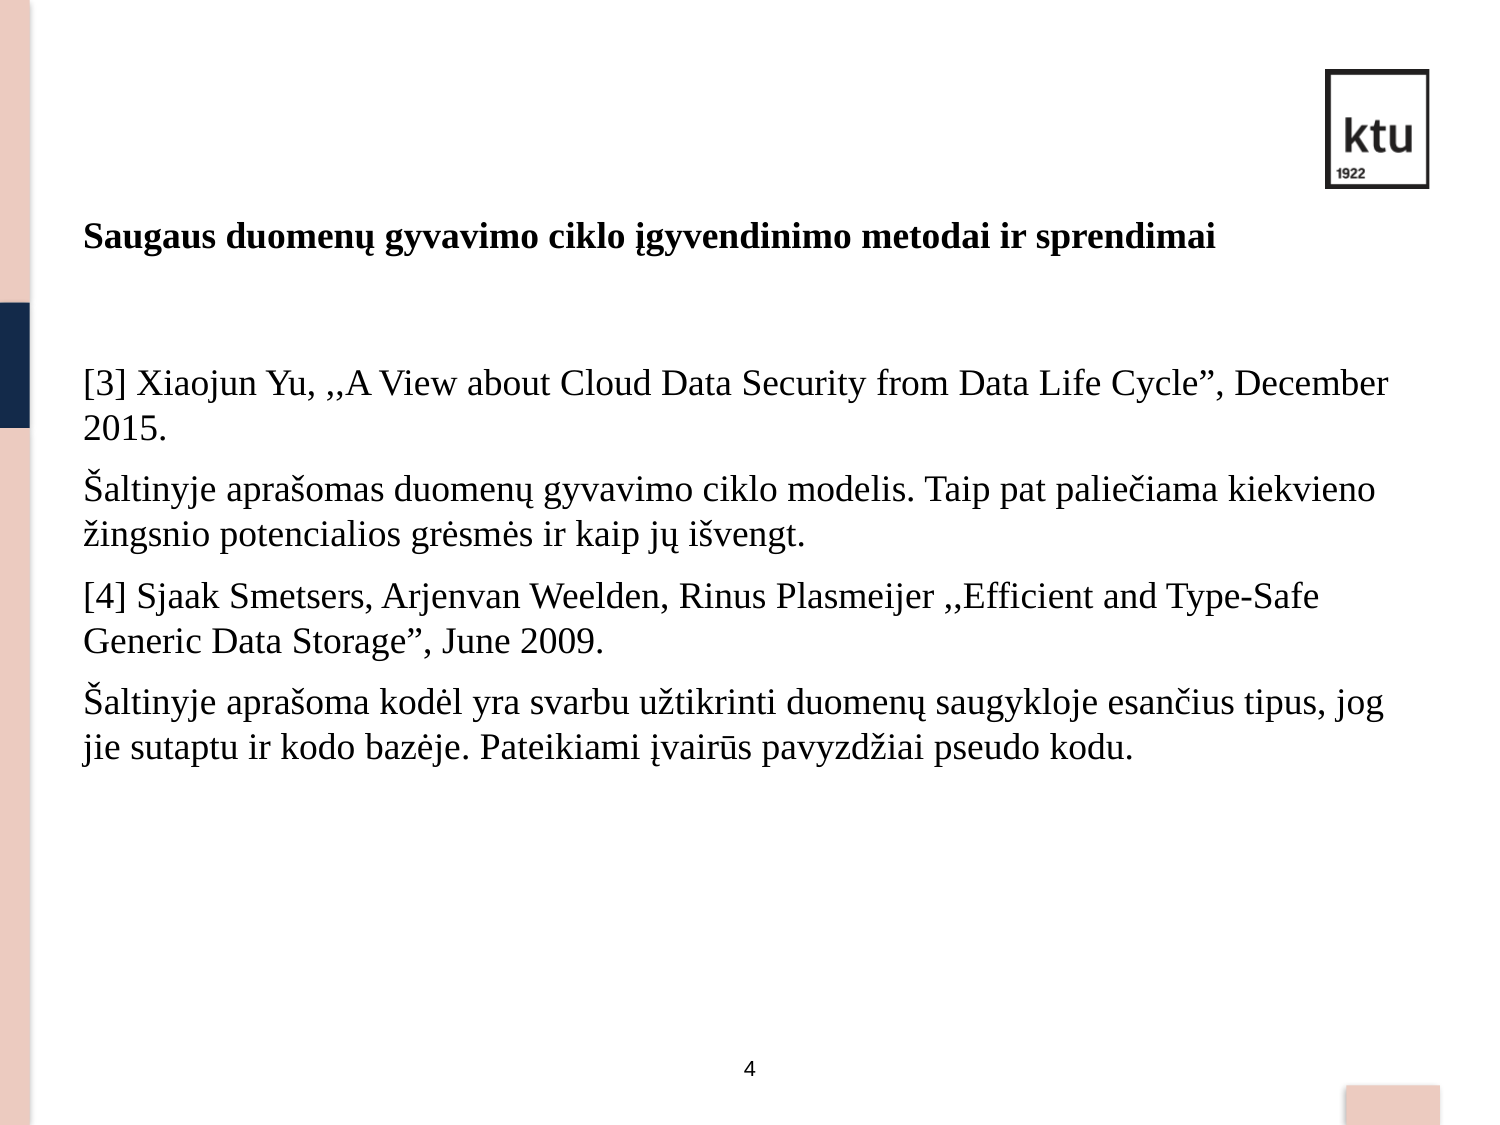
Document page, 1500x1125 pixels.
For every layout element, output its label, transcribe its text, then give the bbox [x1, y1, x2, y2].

list Saugaus duomenų gyvavimo ciklo įgyvendinimo metodai ir sprendimai [68, 203, 1419, 303]
list [3] Xiaojun Yu, ,,A View about Cloud Data Security from Data Life Cycle”, December 2015. Šaltinyje aprašomas duomenų gyvavimo ciklo modelis. Taip pat paliečiama kiekvieno žingsnio potencialios grėsmės ir kaip jų išvengt. [4] Sjaak Smetsers, Arjenvan Weelden, Rinus Plasmeijer ,,Efficient and Type-Safe Generic Data Storage”, June 2009. Šaltinyje aprašoma kodėl yra svarbu užtikrinti duomenų saugykloje esančius tipus, jog jie sutaptu ir kodo bazėje. Pateikiami įvairūs pavyzdžiai pseudo kodu. [68, 350, 1419, 988]
